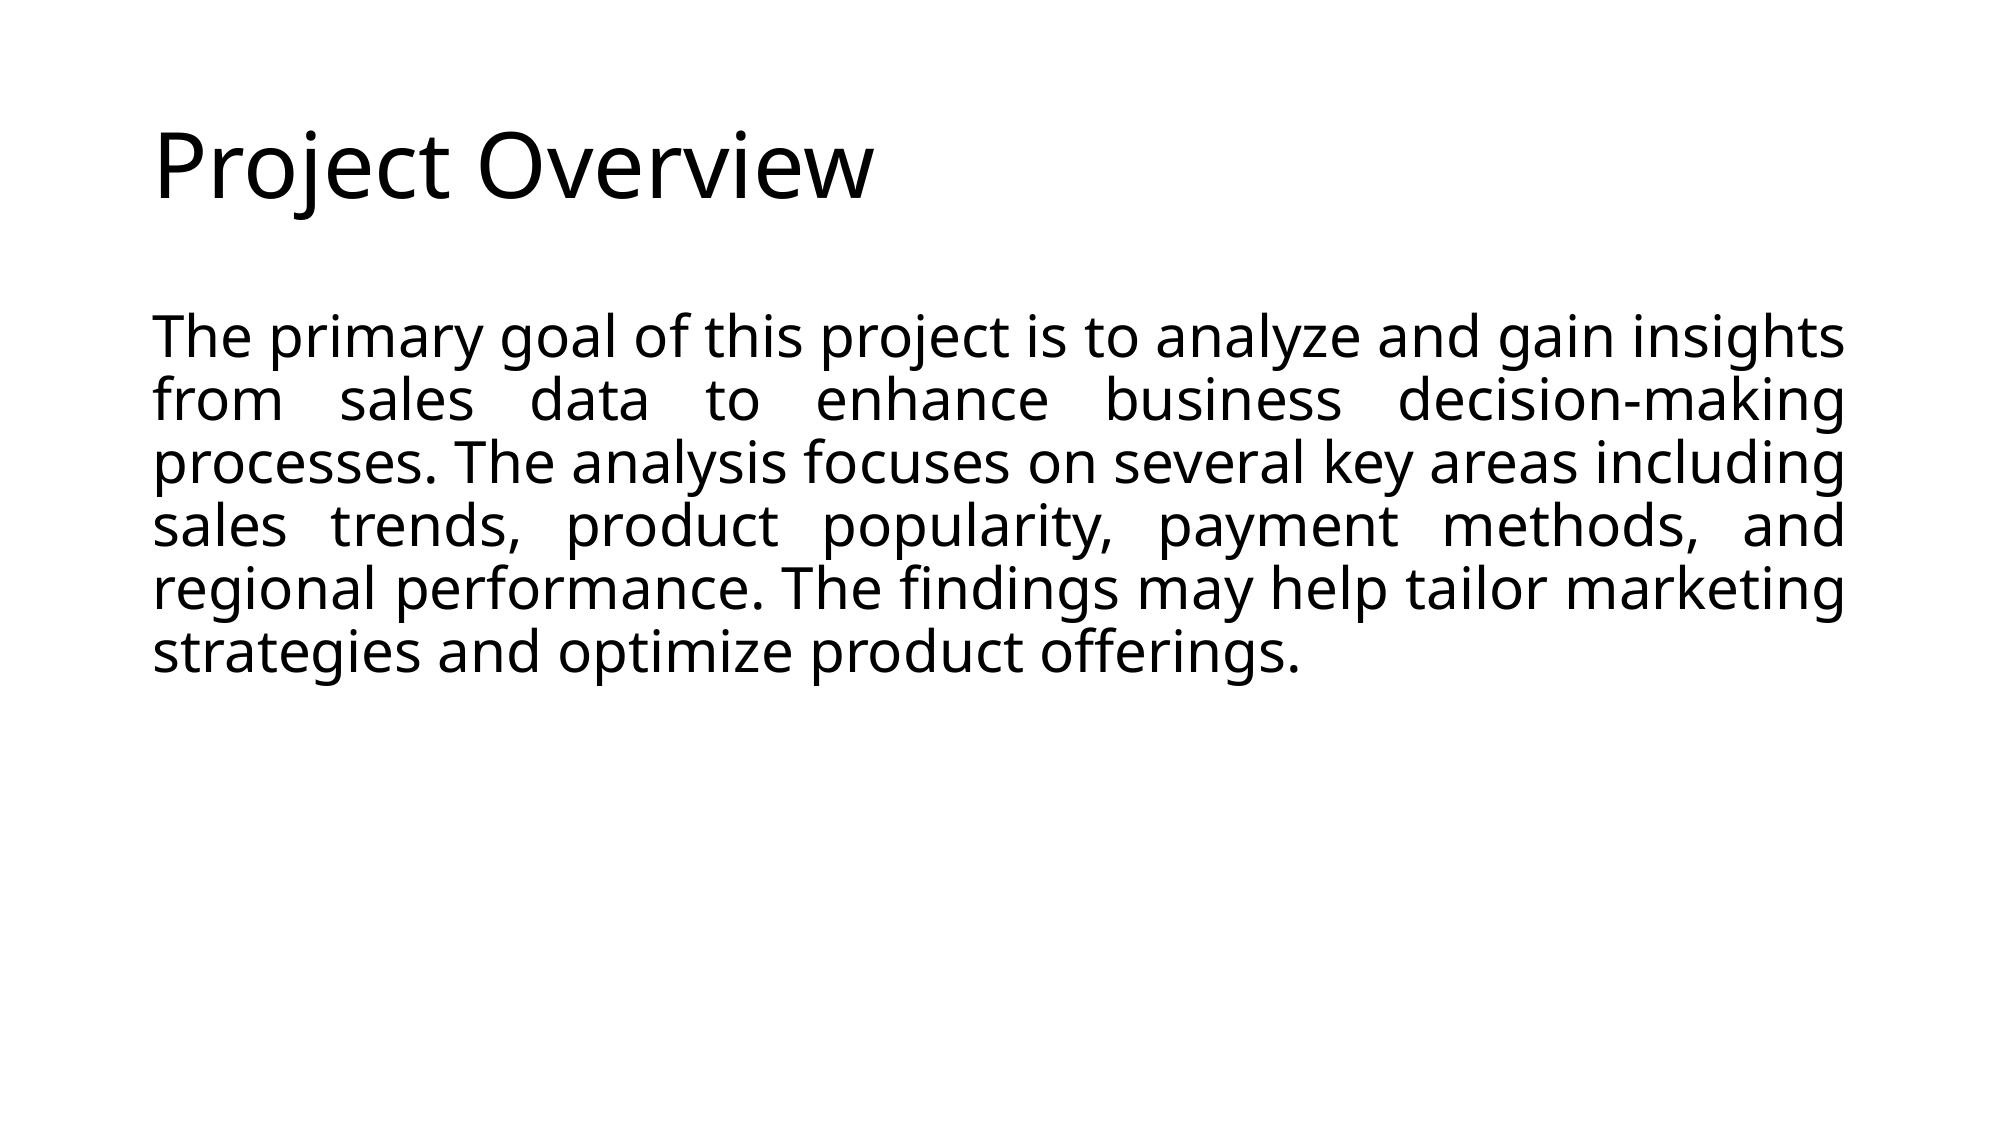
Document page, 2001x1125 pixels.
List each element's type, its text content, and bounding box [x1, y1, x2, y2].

title Project Overview [137, 59, 1863, 278]
list The primary goal of this project is to analyze and gain insights from sales data to enhance business decision-making processes. The analysis focuses on several key areas including sales trends, product popularity, payment methods, and regional performance. The findings may help tailor marketing strategies and optimize product offerings. [137, 299, 1863, 1014]
